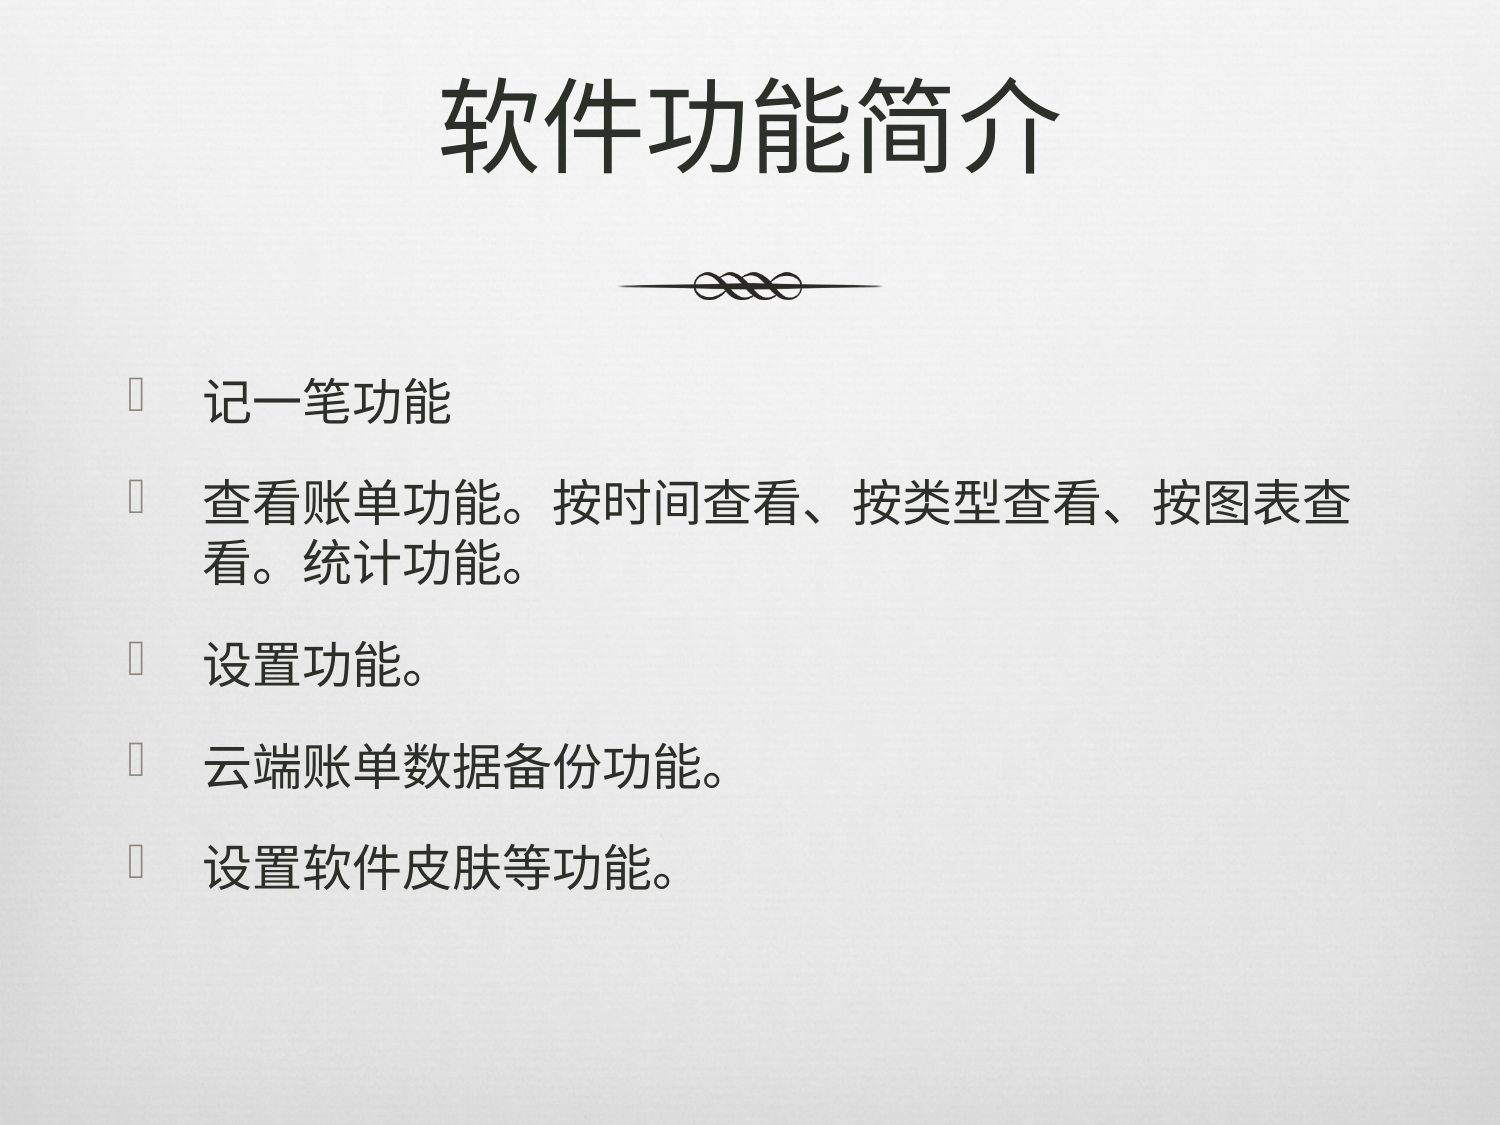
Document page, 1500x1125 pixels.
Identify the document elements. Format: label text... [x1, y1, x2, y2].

title 软件功能简介 [112, 11, 1388, 236]
picture [615, 272, 885, 300]
list 记一笔功能 查看账单功能。按时间查看、按类型查看、按图表查看。统计功能。 设置功能。 云端账单数据备份功能。 设置软件皮肤等功能。 [112, 362, 1388, 963]
